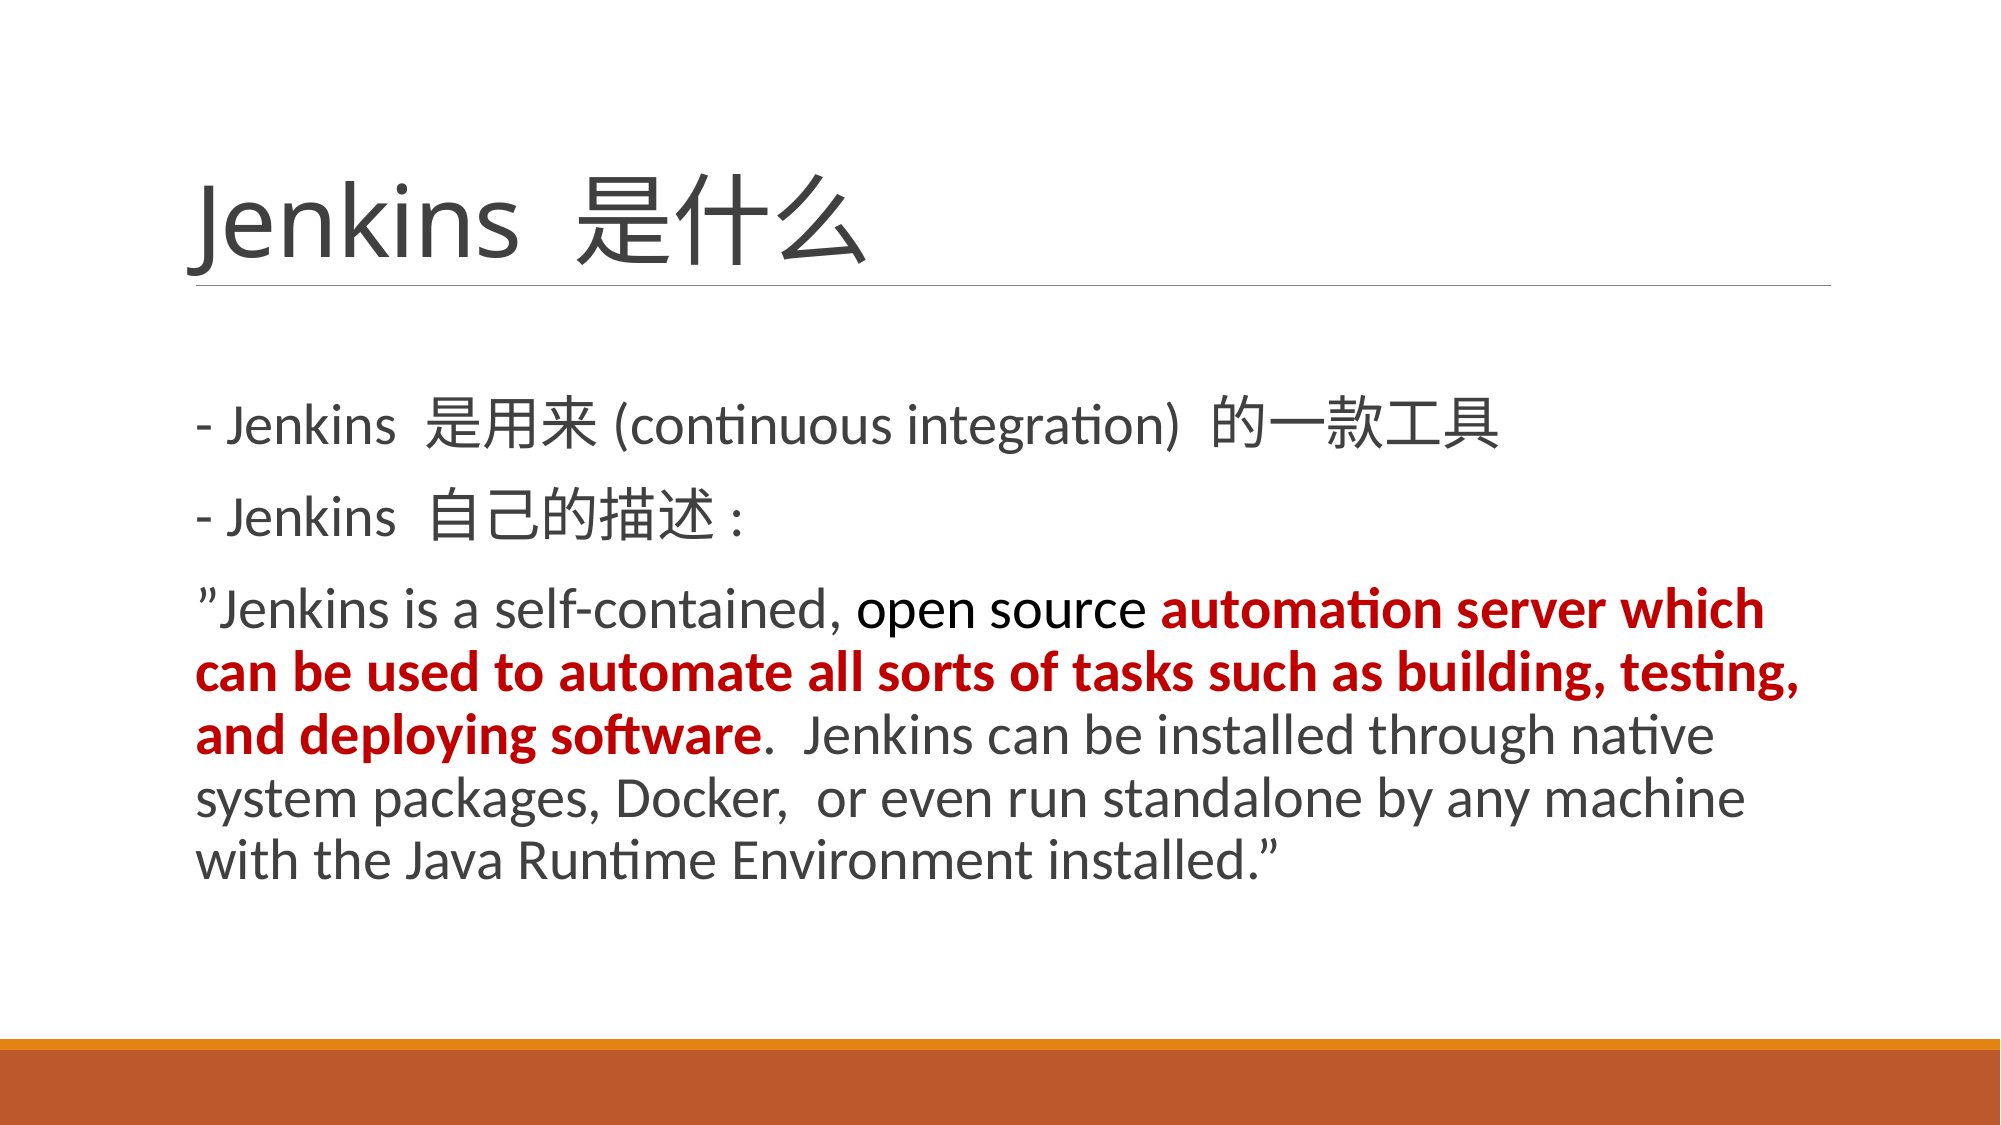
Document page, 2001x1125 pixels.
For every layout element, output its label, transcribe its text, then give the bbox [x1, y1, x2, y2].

list - Jenkins 是用来(continuous integration) 的一款工具 - Jenkins 自己的描述: ”Jenkins is a self-contained, open source automation server which can be used to automate all sorts of tasks such as building, testing, and deploying software. Jenkins can be installed through native system packages, Docker, or even run standalone by any machine with the Java Runtime Environment installed.” [180, 302, 1830, 963]
title Jenkins 是什么 [180, 47, 1830, 285]
